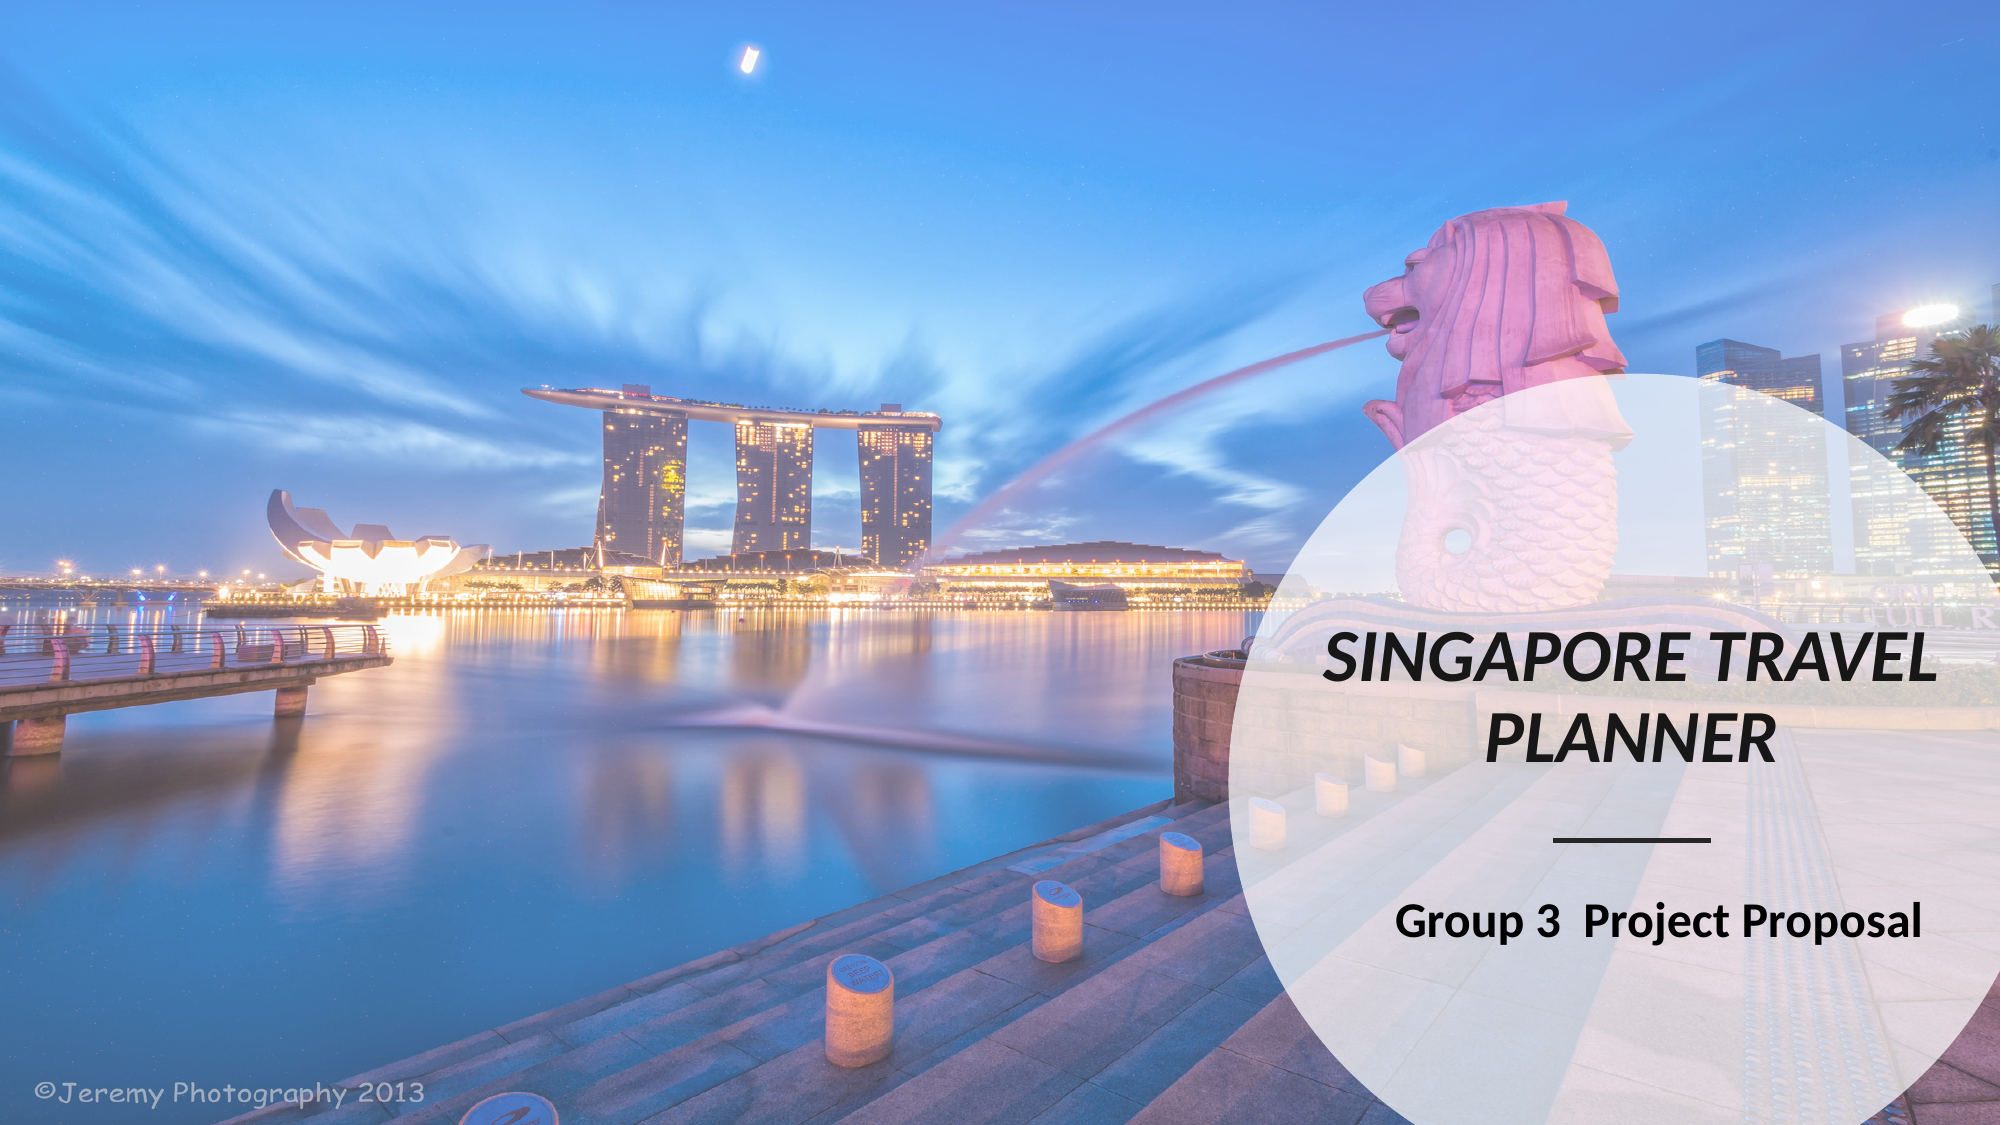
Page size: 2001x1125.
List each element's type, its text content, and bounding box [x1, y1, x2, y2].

subtitle SINGAPORE TRAVEL PLANNER [1276, 609, 1988, 793]
text_box Group 3 Project Proposal [1374, 880, 1944, 955]
text_box [1228, 373, 2000, 1125]
